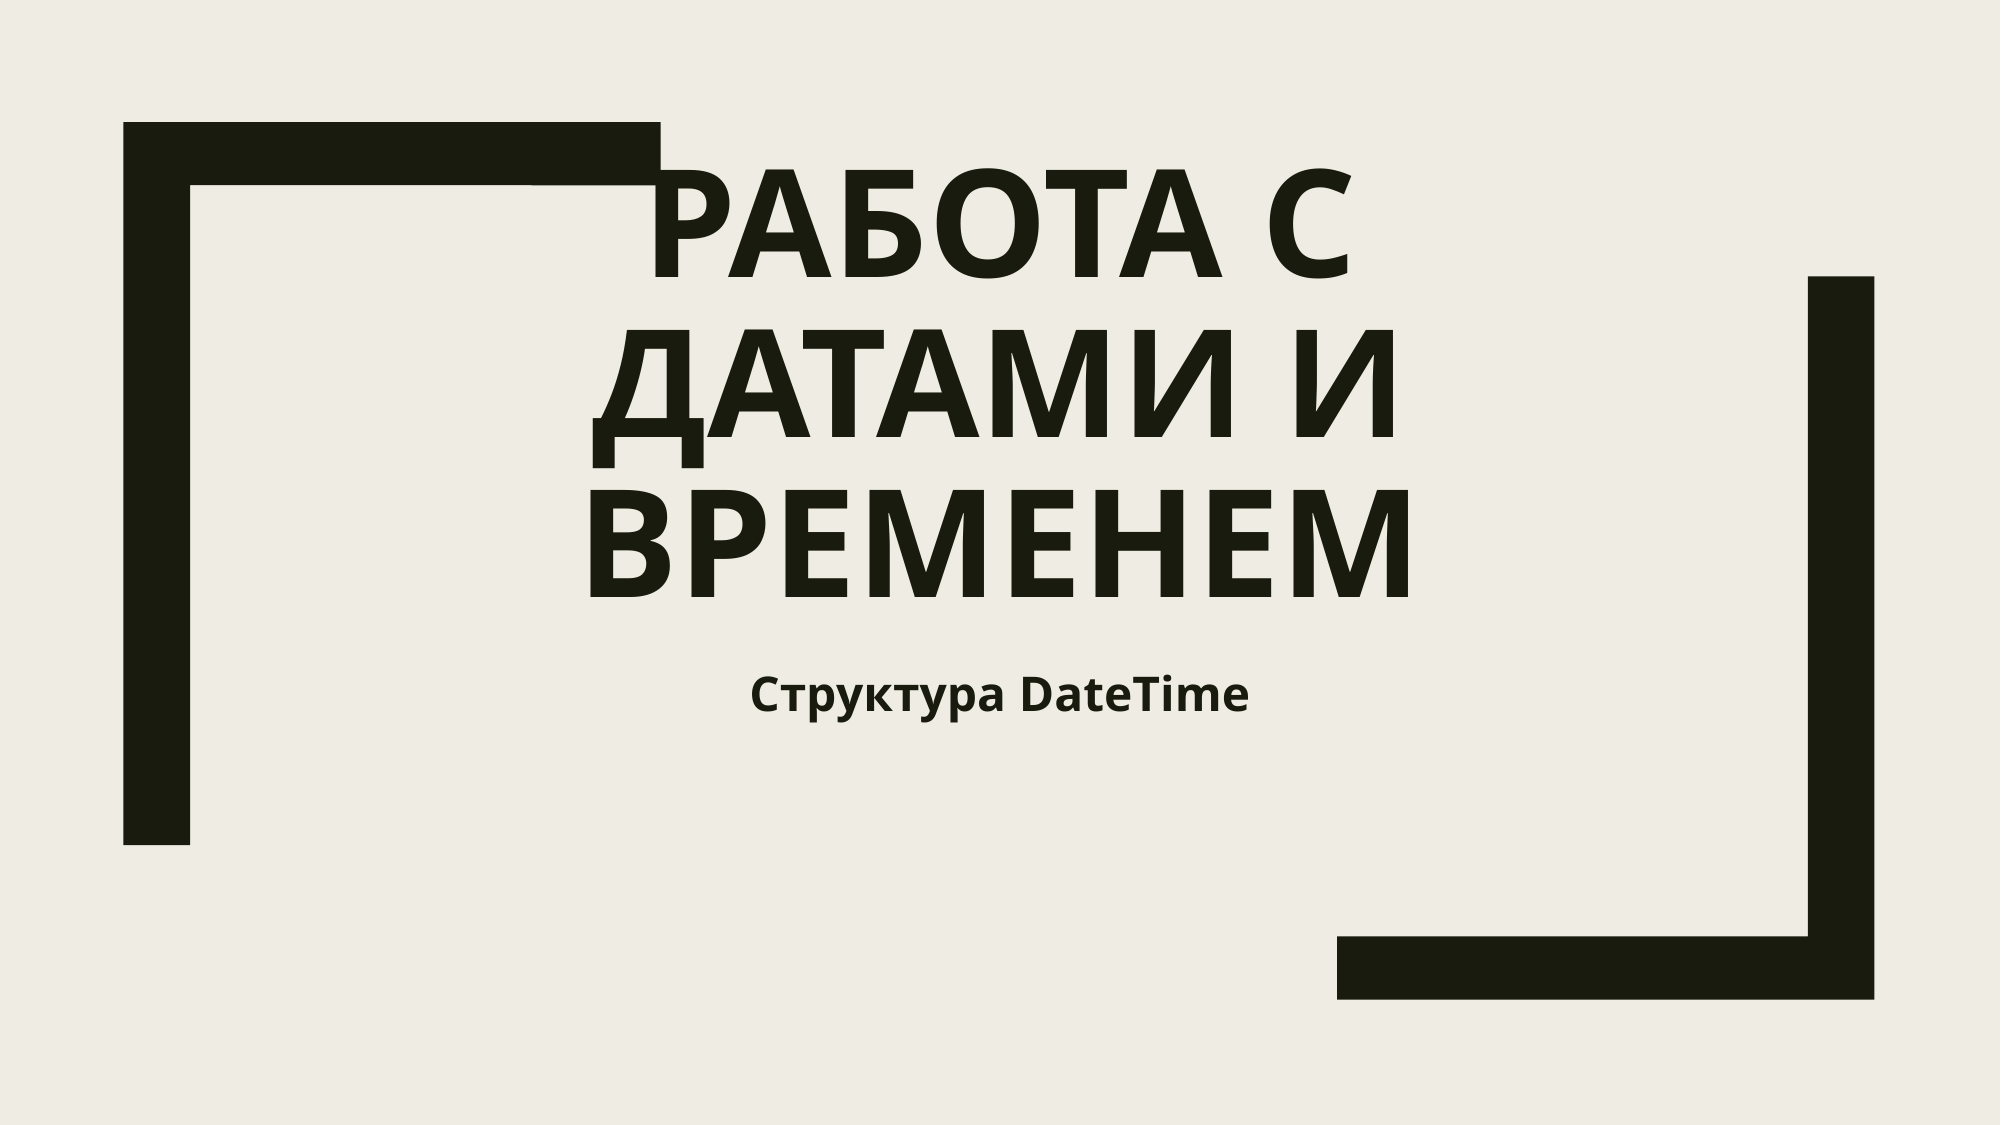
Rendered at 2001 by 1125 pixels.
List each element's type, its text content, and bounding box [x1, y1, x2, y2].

subtitle Структура DateTime [439, 649, 1561, 828]
title Работа с датами и временем [314, 293, 1686, 638]
